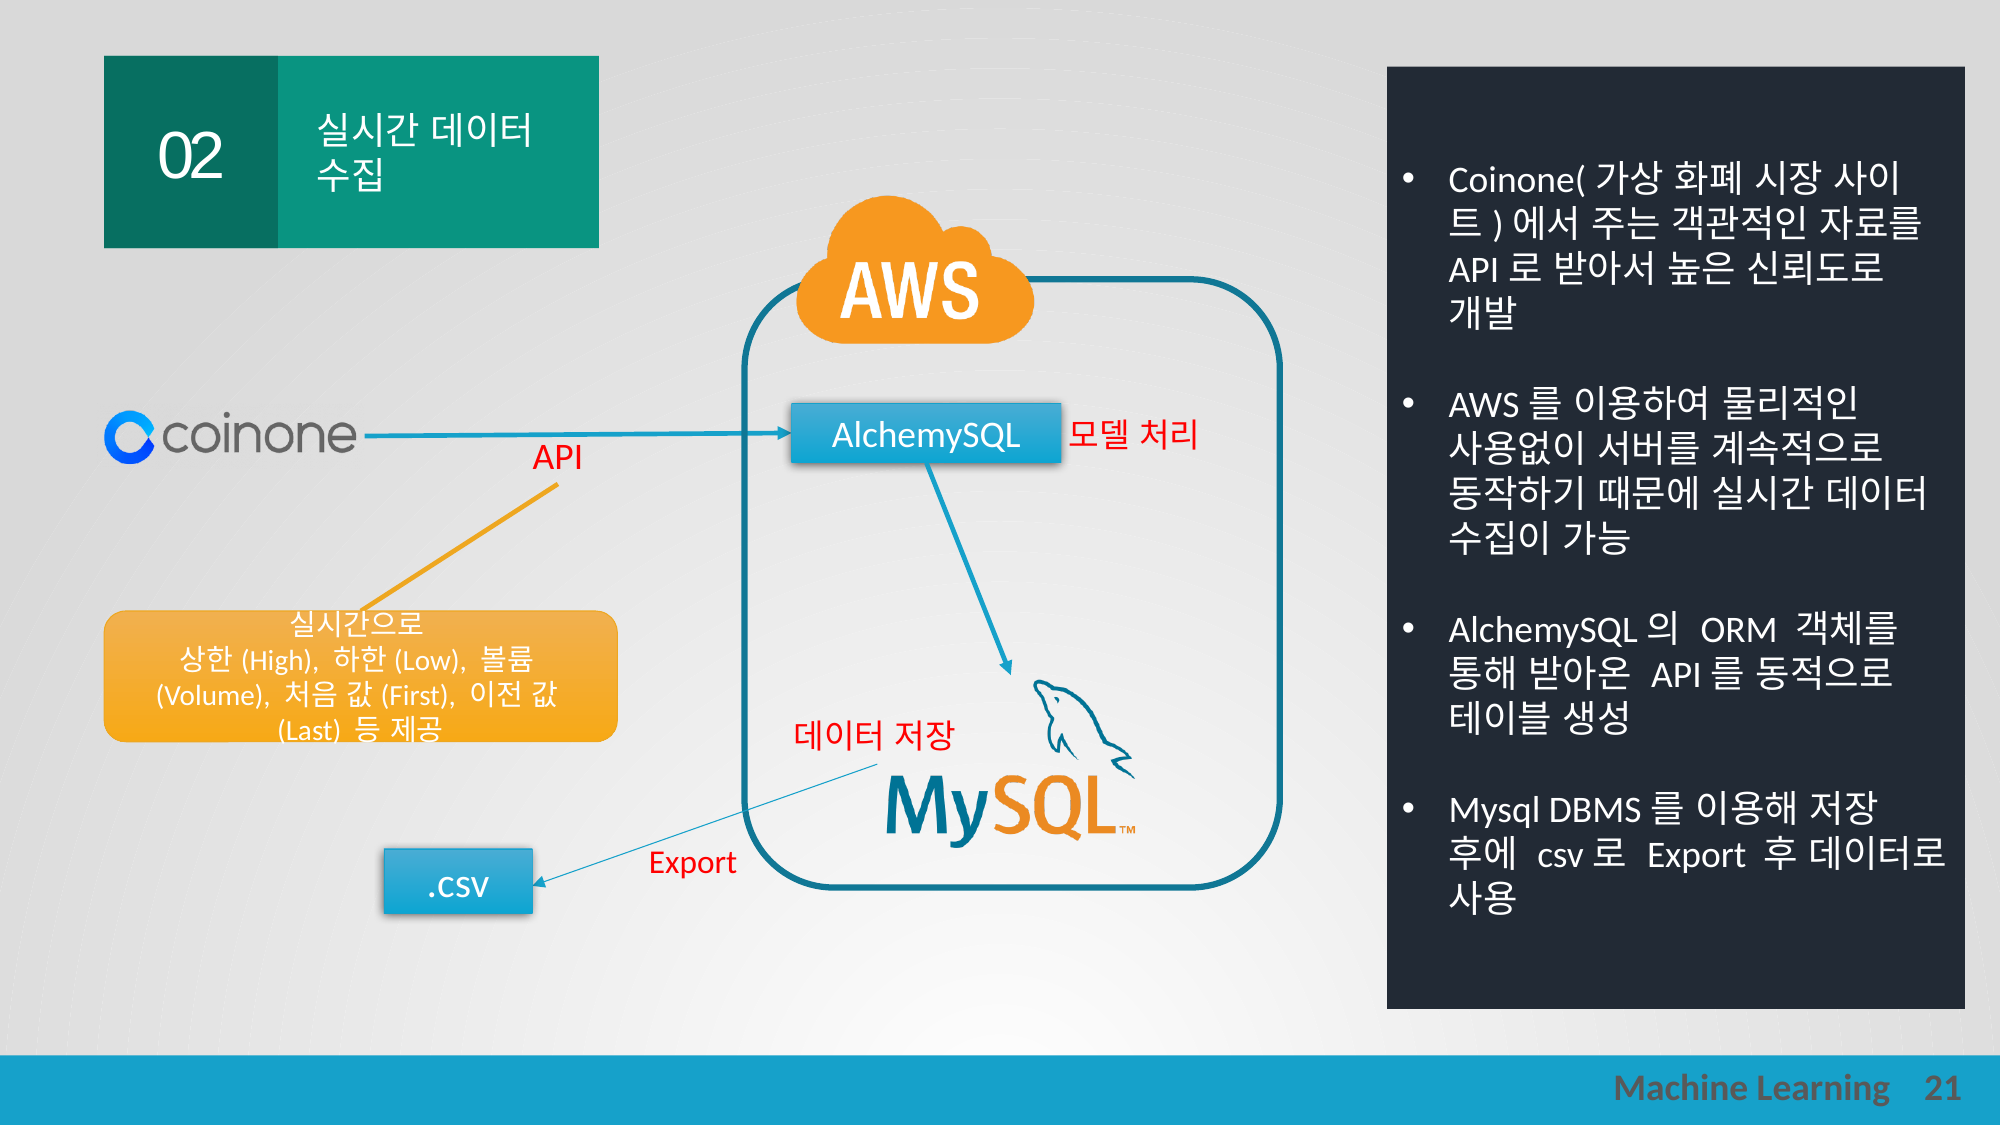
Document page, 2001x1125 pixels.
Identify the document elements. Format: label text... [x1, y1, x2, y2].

picture [791, 192, 1037, 347]
footer Machine Learning [1414, 1055, 2000, 1116]
text_box 실시간 데이터 수집 [279, 55, 600, 249]
text_box .csv [383, 848, 533, 914]
text_box API [460, 424, 655, 433]
picture [96, 403, 365, 469]
text_box 모델 처리 [1054, 407, 1238, 462]
text_box AlchemySQL [791, 403, 1062, 463]
text_box [743, 278, 1281, 889]
text_box Coinone(가상 화폐 시장 사이트)에서 주는 객관적인 자료를 API로 받아서 높은 신뢰도로 개발 AWS를 이용하여 물리적인 사용없이 서버를 계속적으로 동작하기 때문에 실시간 데이터 수집이 가능 AlchemySQL의 ORM 객체를 통해 받아온 API를 동적으로 테이블 생성 Mysql DBMS를 이용해 저장 후에 csv로 Export 후 데이터로 사용 [1386, 66, 1966, 1010]
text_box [532, 764, 878, 886]
text_box 실시간으로 상한(High), 하한(Low), 볼륨(Volume), 처음 값(First), 이전 값(Last) 등 제공 [103, 610, 618, 743]
text_box 02 [103, 55, 279, 249]
text_box API [460, 436, 655, 484]
picture [877, 675, 1145, 854]
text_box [360, 484, 558, 612]
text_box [926, 463, 1011, 675]
text_box 데이터 저장 [779, 707, 877, 763]
